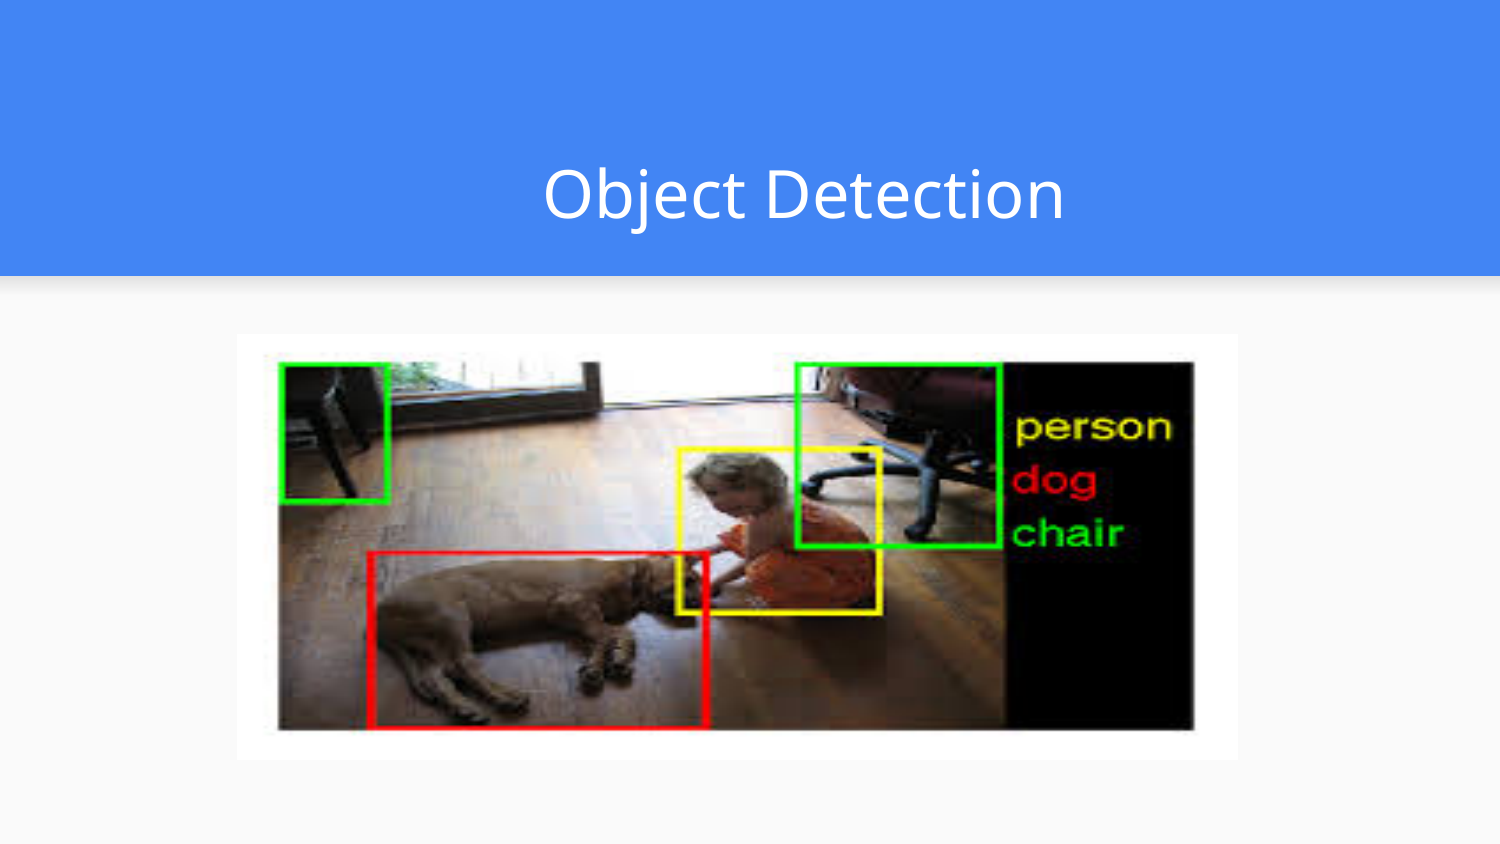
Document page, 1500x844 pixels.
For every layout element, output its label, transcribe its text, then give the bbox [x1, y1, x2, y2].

picture [237, 334, 1238, 760]
title Object Detection [77, 121, 1427, 248]
